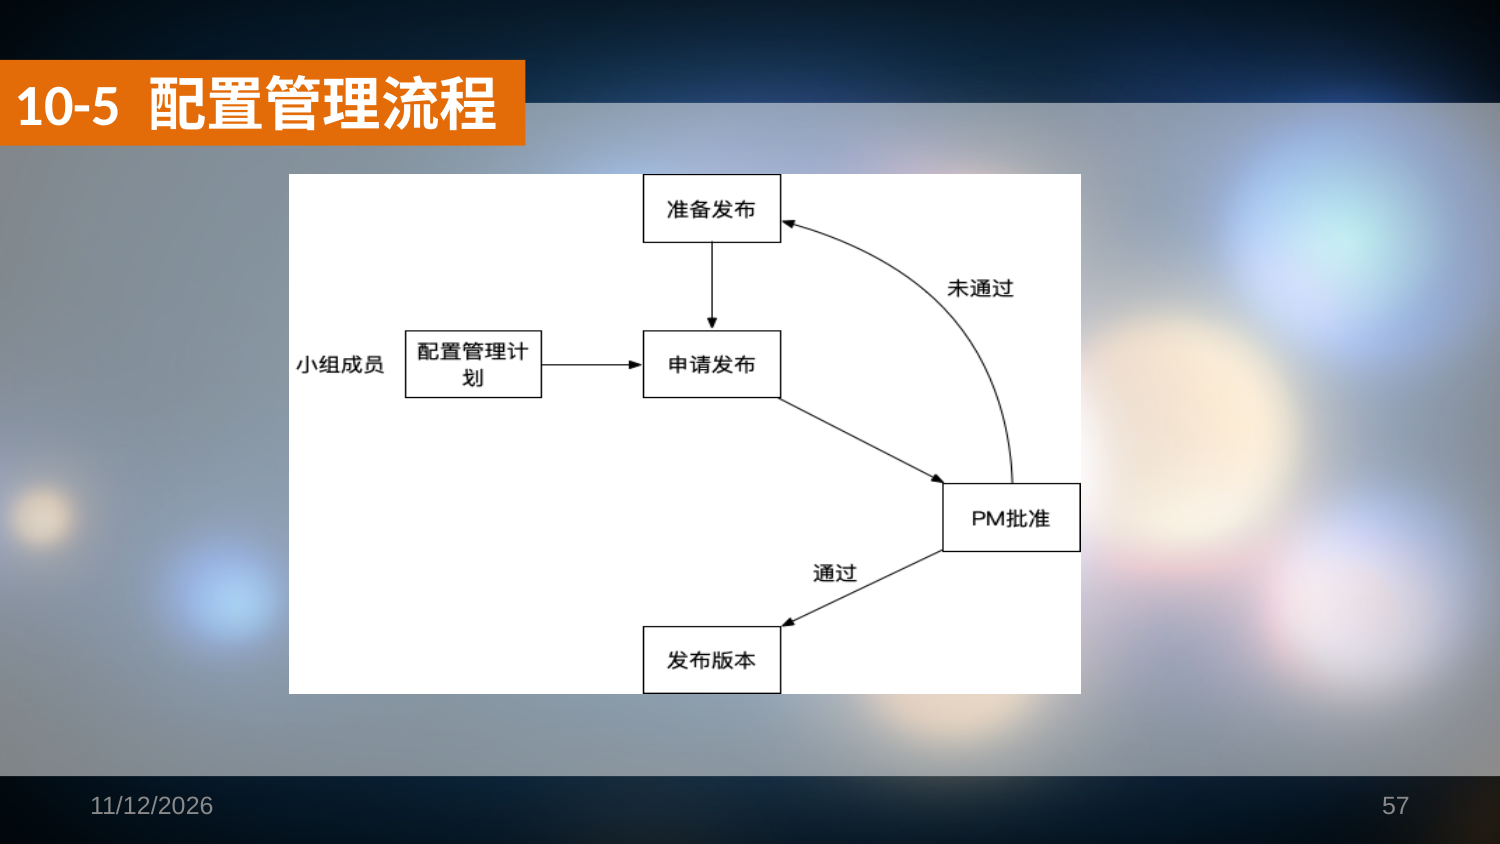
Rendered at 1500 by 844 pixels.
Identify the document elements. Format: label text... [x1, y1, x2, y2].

picture [289, 174, 1081, 694]
picture [0, 0, 1500, 102]
text_box [0, 102, 1500, 777]
slide_number 57 [1074, 781, 1426, 828]
text_box 10-5 配置管理流程 [0, 59, 526, 145]
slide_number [74, 781, 426, 828]
picture [0, 777, 1500, 844]
